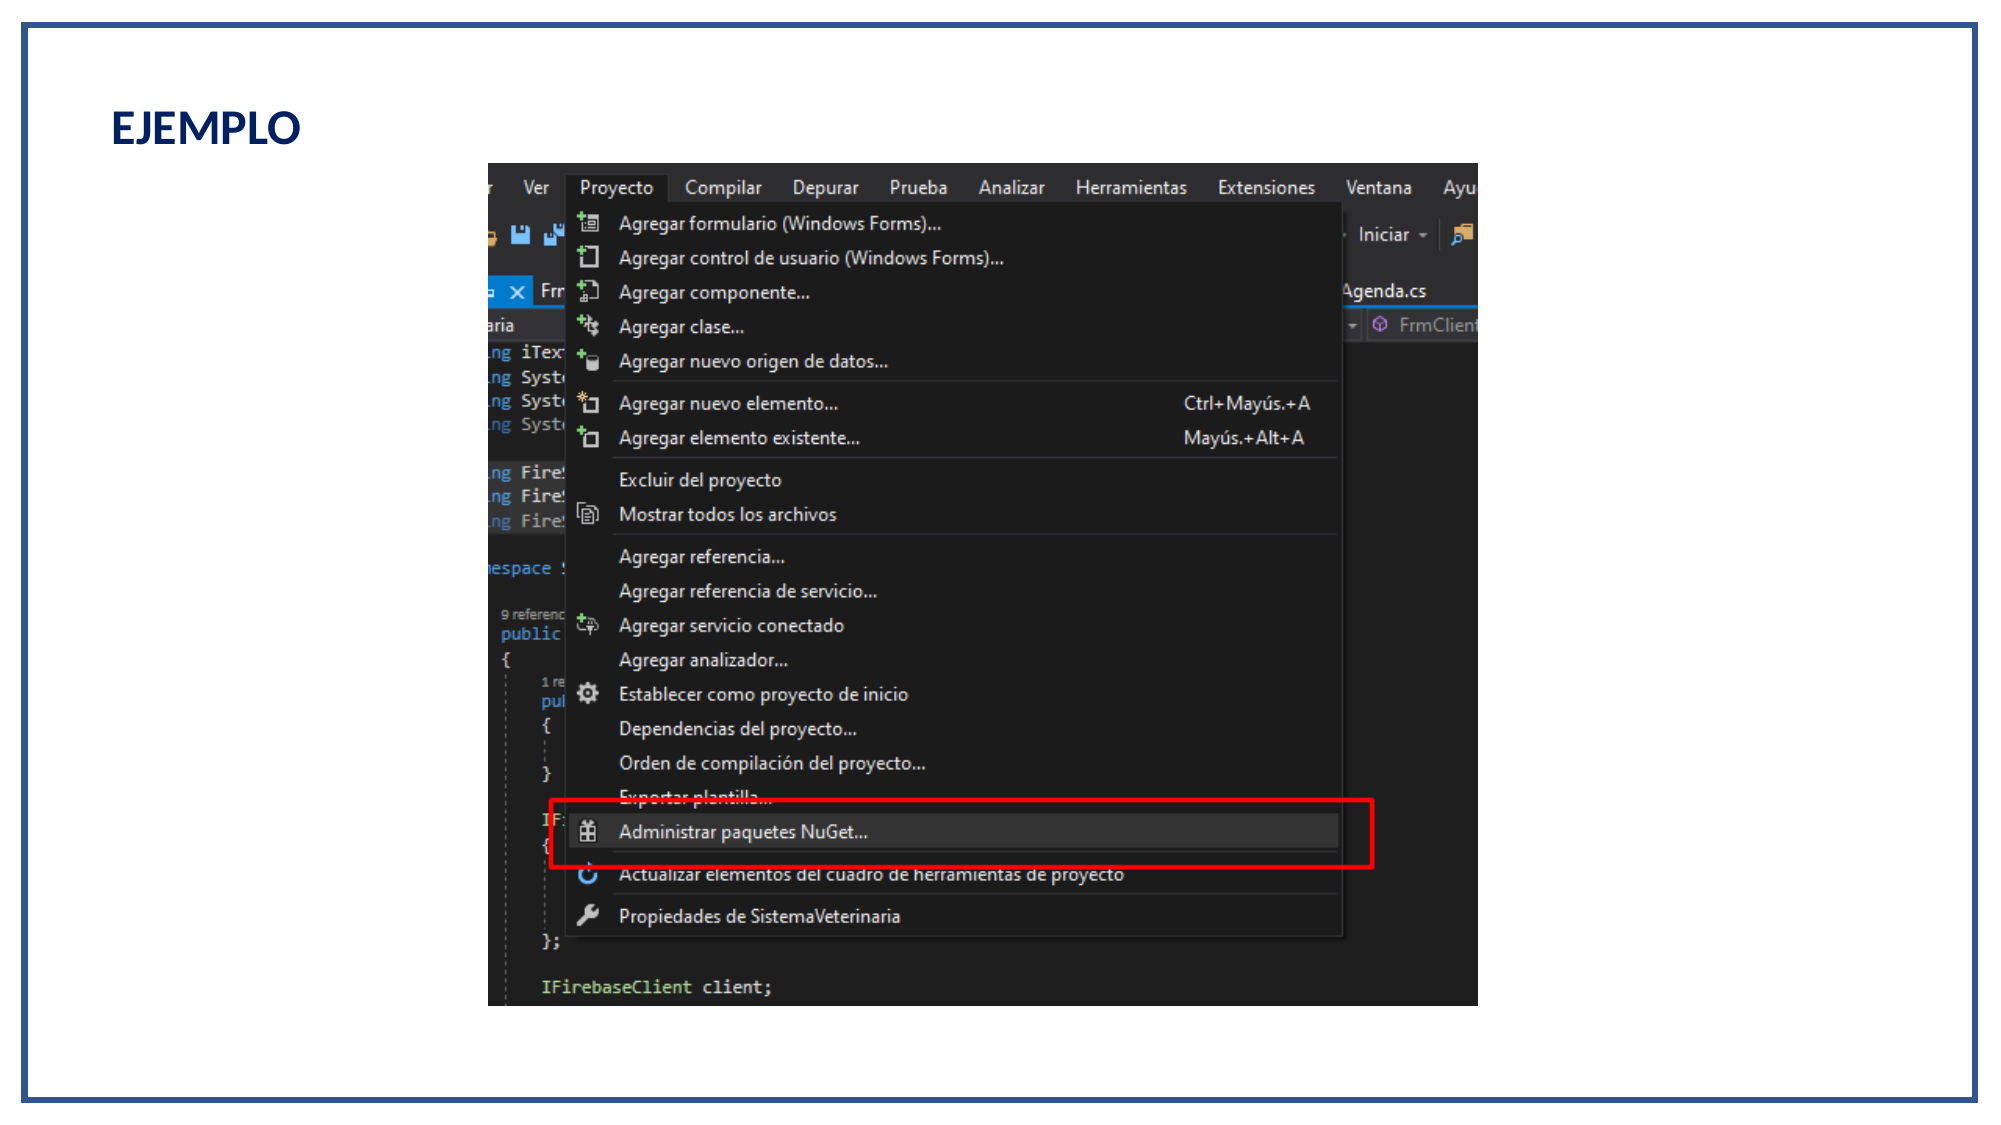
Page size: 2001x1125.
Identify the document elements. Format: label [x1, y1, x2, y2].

picture [487, 163, 1478, 1006]
text_box [23, 24, 1976, 1101]
